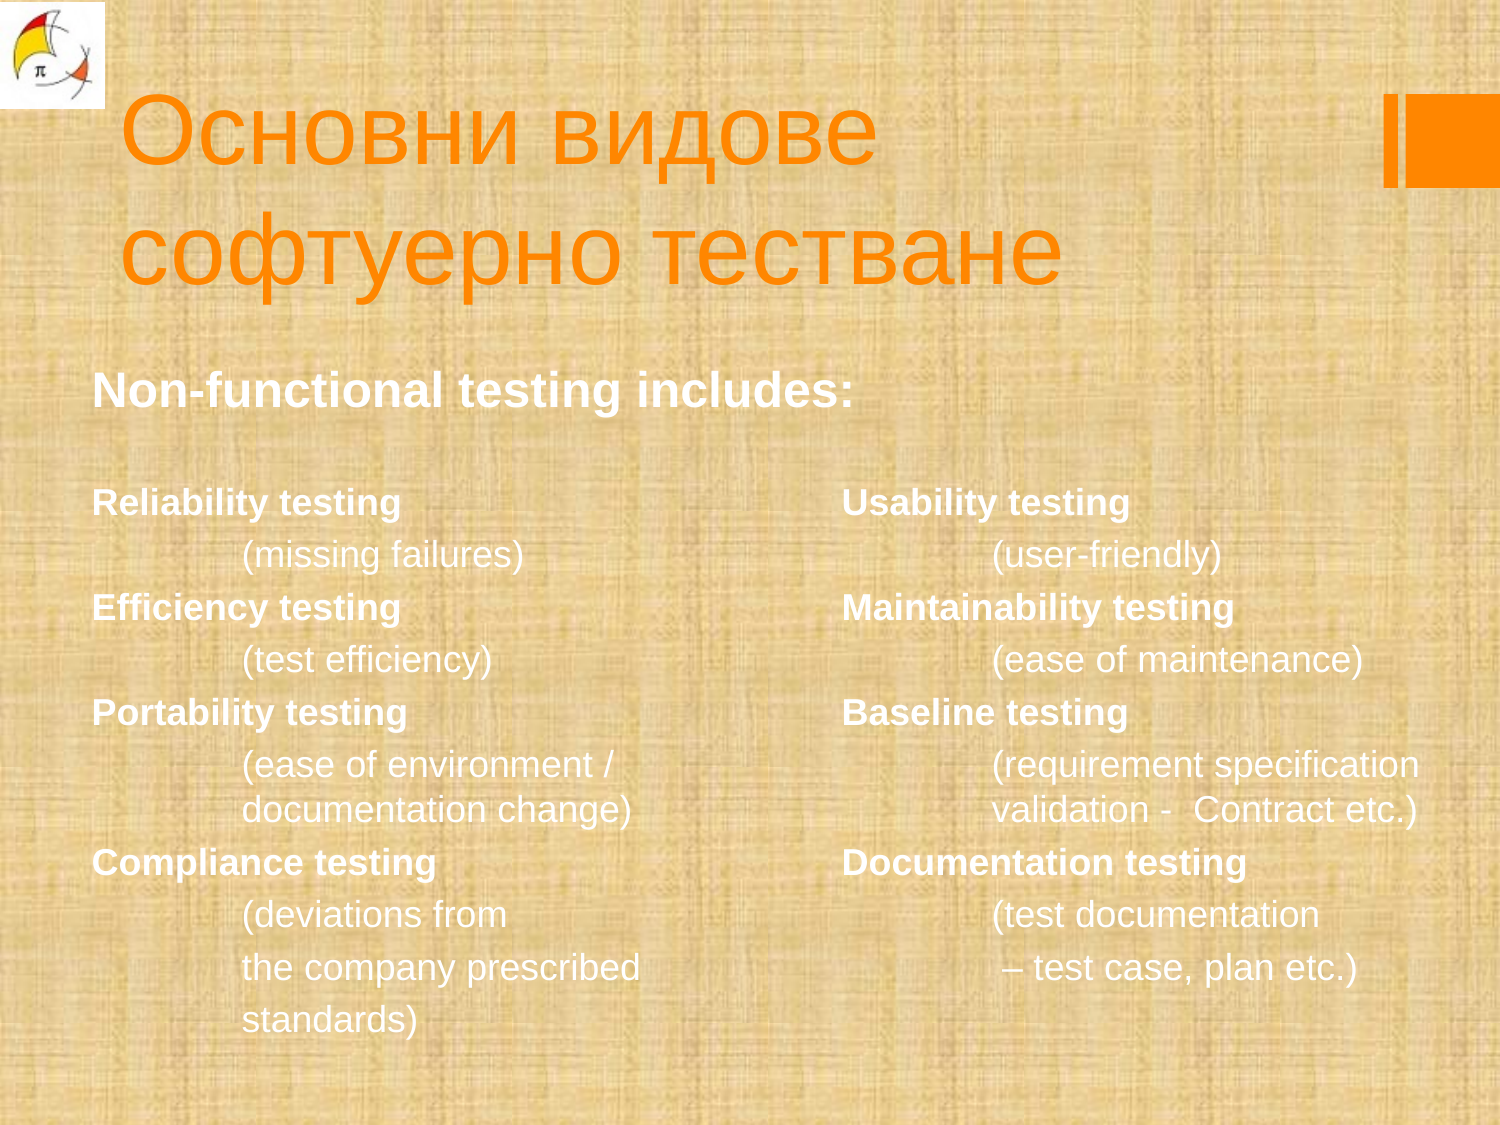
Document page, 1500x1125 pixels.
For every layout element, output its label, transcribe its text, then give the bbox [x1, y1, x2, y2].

picture [0, 0, 1500, 1125]
title Основни видове софтуерно тестване [104, 4, 1380, 312]
subtitle Non-functional testing includes: Reliability testing Usability testing (missing failures) (user-friendly) Efficiency testing Maintainability testing (test efficiency) (ease of maintenance) Portability testing Baseline testing (ease of environment / (requirement specification documentation change) validation - Contract etc.) Compliance testing Documentation testing (deviations from (test documentation the company prescribed – test case, plan etc.) standards) [76, 349, 1447, 1094]
